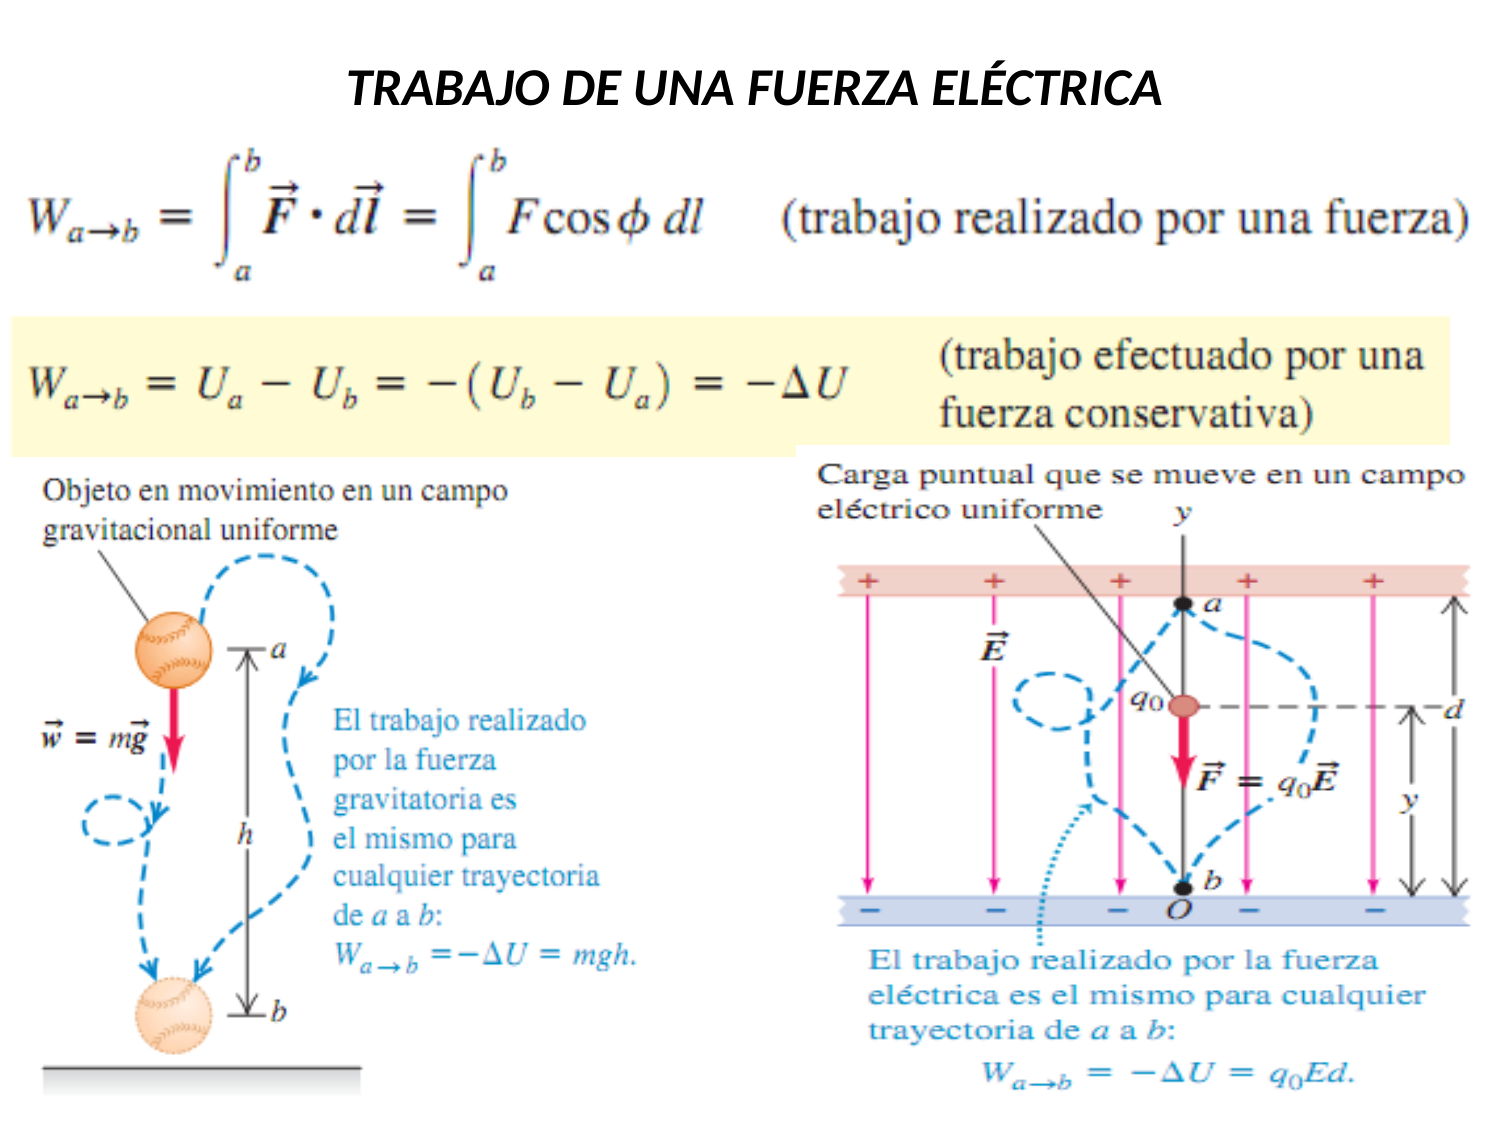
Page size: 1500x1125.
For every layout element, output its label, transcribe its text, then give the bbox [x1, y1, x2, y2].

picture [0, 468, 639, 1125]
title TRABAJO DE UNA FUERZA ELÉCTRICA [117, 0, 1393, 107]
picture [0, 140, 1500, 1125]
